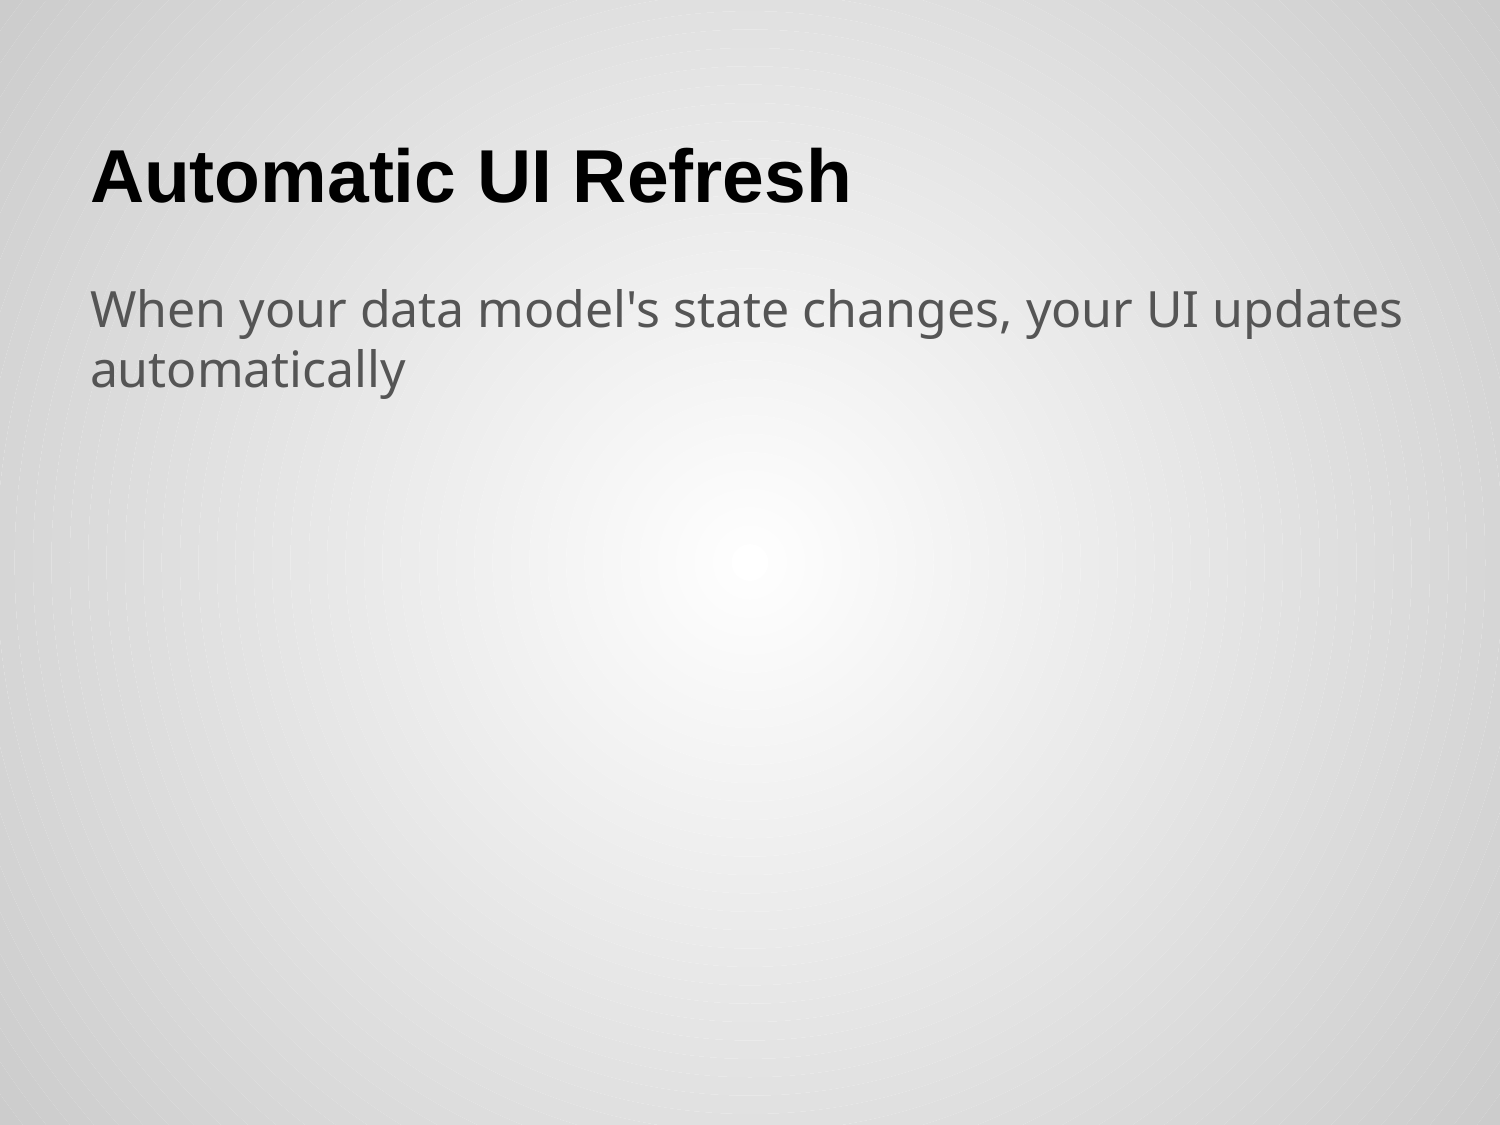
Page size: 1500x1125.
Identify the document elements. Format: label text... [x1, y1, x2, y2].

list When your data model's state changes, your UI updates automatically [75, 262, 1425, 1078]
title Automatic UI Refresh [75, 45, 1425, 233]
